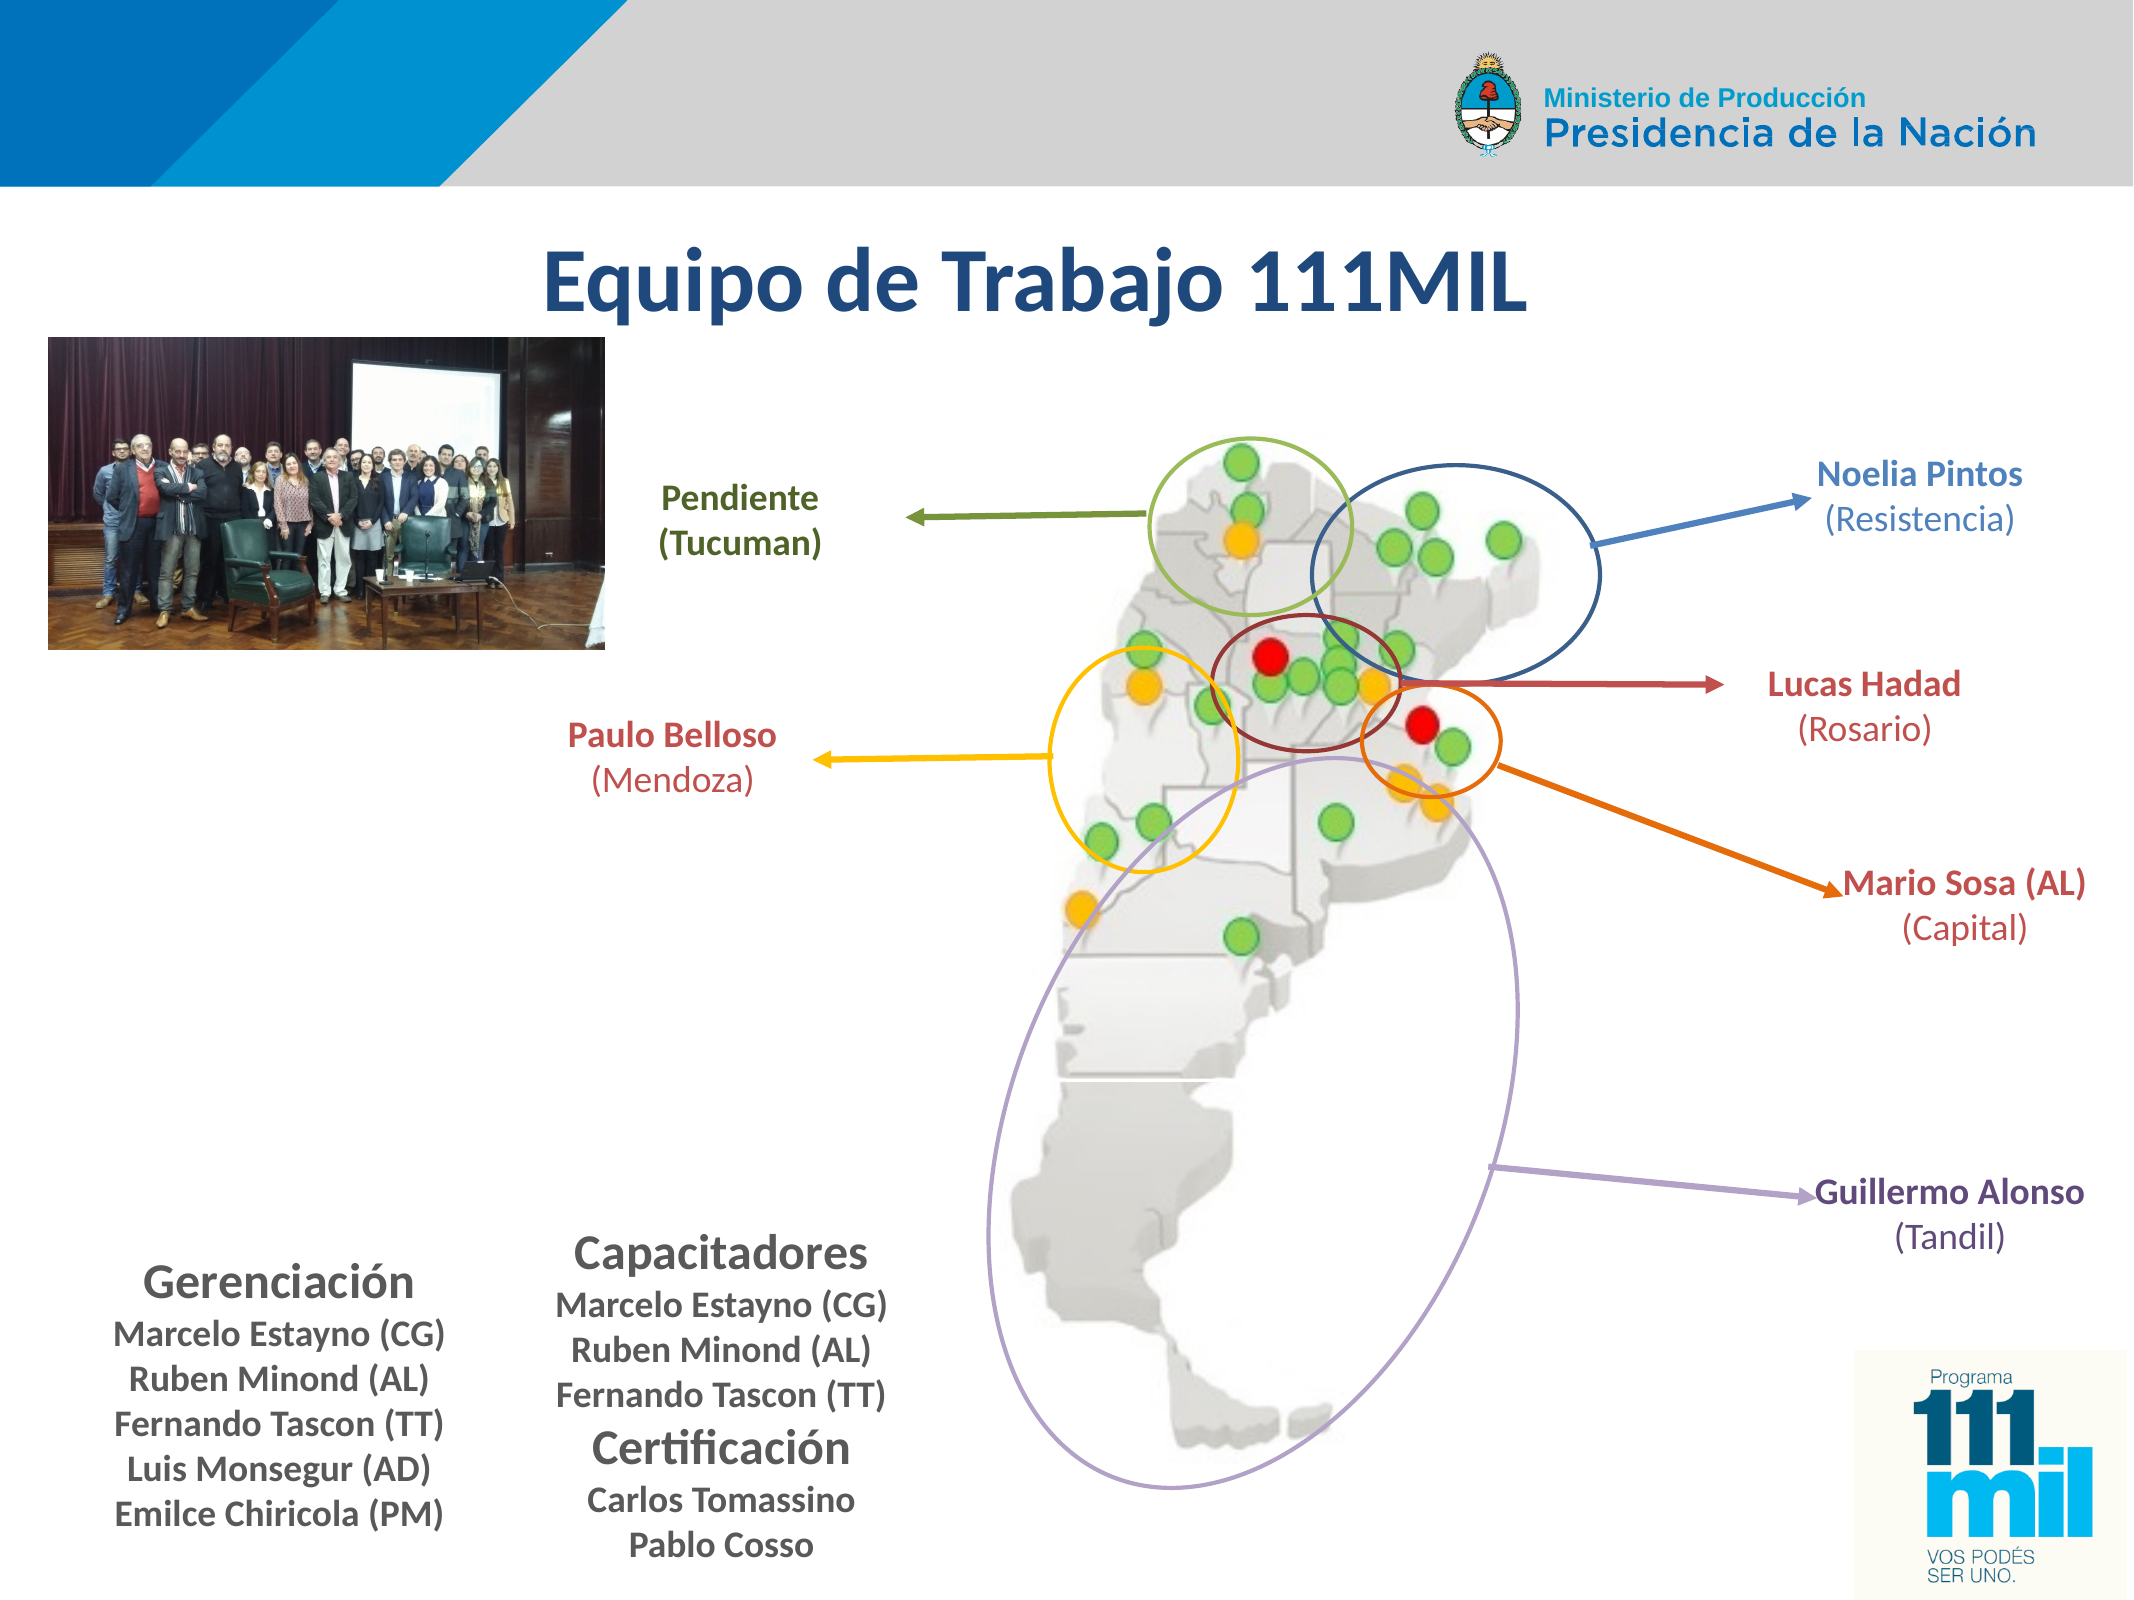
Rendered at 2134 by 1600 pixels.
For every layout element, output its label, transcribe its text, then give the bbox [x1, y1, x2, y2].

text_box [1670, 125, 1691, 148]
text_box [1611, 125, 1628, 148]
text_box Guillermo Alonso (Tandil) [1799, 1159, 2101, 1265]
text_box [1573, 124, 1586, 147]
text_box [1643, 117, 1666, 148]
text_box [1589, 497, 1813, 546]
text_box [1997, 116, 2007, 123]
text_box Paulo Belloso (Mendoza) [553, 703, 793, 808]
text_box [812, 755, 1054, 761]
text_box [1988, 124, 2011, 148]
picture [975, 434, 1569, 1528]
text_box [1815, 125, 1837, 148]
text_box [1573, 507, 1603, 642]
text_box [1901, 117, 1926, 146]
text_box [2015, 124, 2035, 147]
text_box Pendiente (Tucuman) [642, 465, 838, 570]
text_box Gerenciación Marcelo Estayno (CG) Ruben Minond (AL) Fernando Tascon (TT) Luis Monsegur (AD) Emilce Chiricola (PM) [98, 1241, 462, 1541]
text_box Ministerio de Producción [1541, 79, 1888, 113]
text_box [1753, 124, 1773, 147]
picture [1853, 1350, 2128, 1600]
text_box Mario Sosa (AL) (Capital) [1827, 850, 2103, 956]
text_box [1546, 118, 1569, 147]
text_box [1719, 125, 1739, 148]
picture [48, 337, 606, 651]
text_box [1587, 125, 1609, 148]
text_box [1488, 1166, 1818, 1199]
text_box [1954, 125, 1974, 148]
text_box Capacitadores Marcelo Estayno (CG) Ruben Minond (AL) Fernando Tascon (TT) Certificación Carlos Tomassino Pablo Cosso [540, 1212, 904, 1573]
text_box [1789, 117, 1811, 148]
text_box [1930, 124, 1950, 147]
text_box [905, 513, 1147, 518]
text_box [1497, 764, 1844, 897]
text_box Lucas Hadad (Rosario) [1753, 651, 1977, 757]
text_box Equipo de Trabajo 111MIL [129, 212, 1943, 435]
text_box [1454, 50, 1522, 157]
text_box [1863, 124, 1883, 147]
text_box [1695, 124, 1715, 147]
text_box Noelia Pintos (Resistencia) [1801, 441, 2039, 547]
